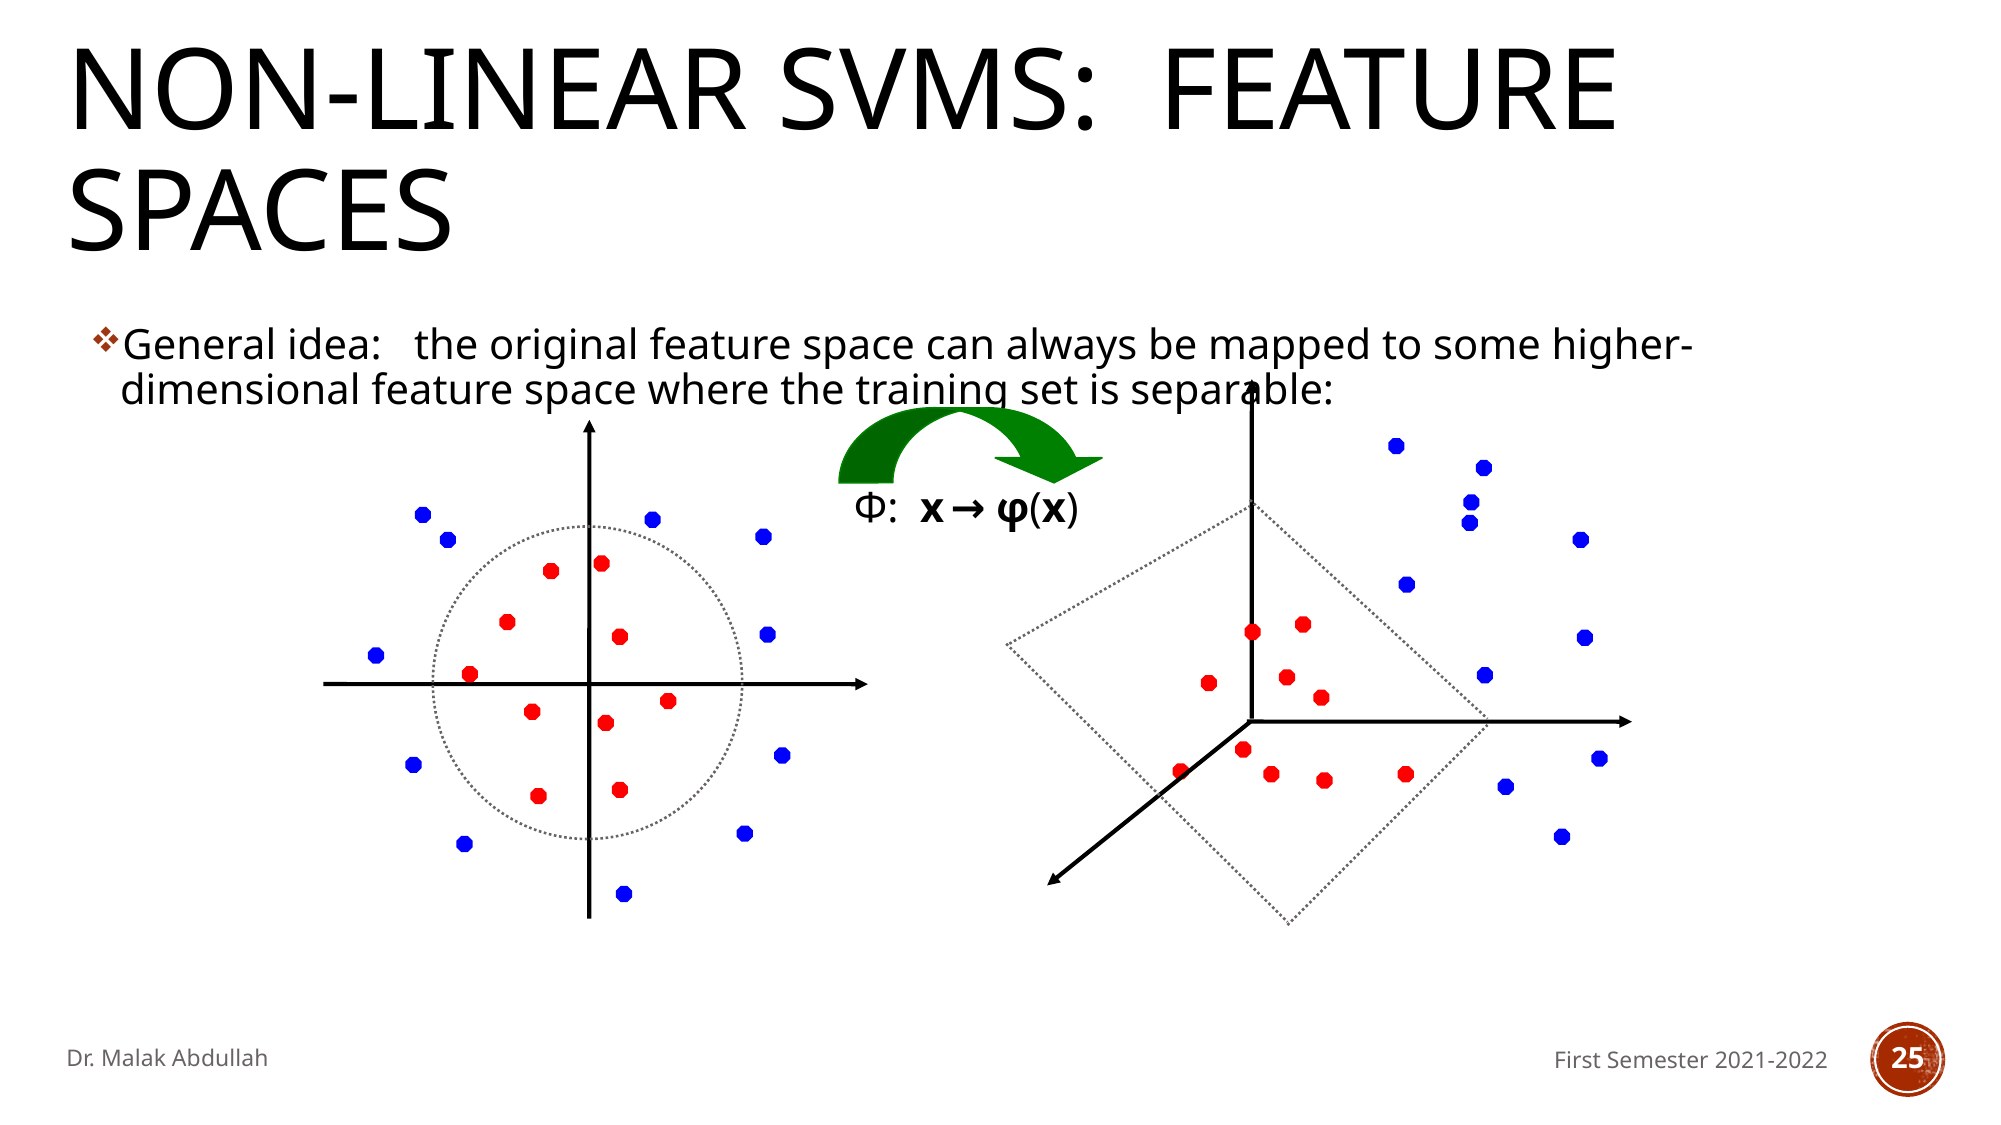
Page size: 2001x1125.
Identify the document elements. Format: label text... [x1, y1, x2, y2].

text_box [1317, 773, 1332, 788]
text_box [1573, 532, 1589, 548]
text_box [457, 836, 472, 852]
text_box [1577, 630, 1593, 646]
text_box [645, 512, 660, 528]
text_box [1462, 515, 1478, 531]
text_box [1314, 690, 1329, 705]
text_box [774, 748, 790, 763]
title Non-linear SVMs: Feature spaces [51, 49, 1920, 258]
text_box [1264, 766, 1279, 782]
text_box [1235, 742, 1251, 757]
text_box [406, 757, 421, 773]
text_box [839, 407, 1103, 473]
text_box [1498, 779, 1514, 794]
text_box [1251, 715, 1632, 728]
text_box [1398, 766, 1414, 782]
text_box [1245, 624, 1260, 640]
text_box [756, 529, 771, 545]
text_box [1389, 438, 1404, 454]
text_box [368, 648, 384, 663]
text_box [1201, 675, 1217, 691]
text_box [1592, 751, 1607, 766]
text_box Φ: x → φ(x) [839, 473, 1115, 546]
text_box [760, 627, 775, 642]
text_box [1047, 721, 1251, 886]
text_box [1477, 667, 1493, 683]
text_box [1399, 577, 1415, 592]
text_box [1295, 617, 1311, 632]
text_box [415, 507, 431, 523]
text_box [440, 532, 456, 548]
text_box [1476, 460, 1492, 476]
text_box [1554, 829, 1570, 845]
text_box [1464, 495, 1479, 510]
text_box [1173, 764, 1189, 779]
slide_number 25 [1855, 1028, 1961, 1089]
slide_number First Semester 2021-2022 [1306, 1028, 1844, 1089]
text_box [616, 886, 632, 902]
list General idea: the original feature space can always be mapped to some higher-dimensional feature space where the training set is separable: [75, 316, 1920, 1013]
text_box [583, 419, 596, 526]
text_box [737, 826, 753, 841]
text_box [1245, 379, 1259, 501]
footer Dr. Malak Abdullah [51, 1028, 1217, 1089]
text_box [743, 677, 868, 691]
text_box [432, 526, 743, 839]
text_box [1279, 670, 1295, 685]
